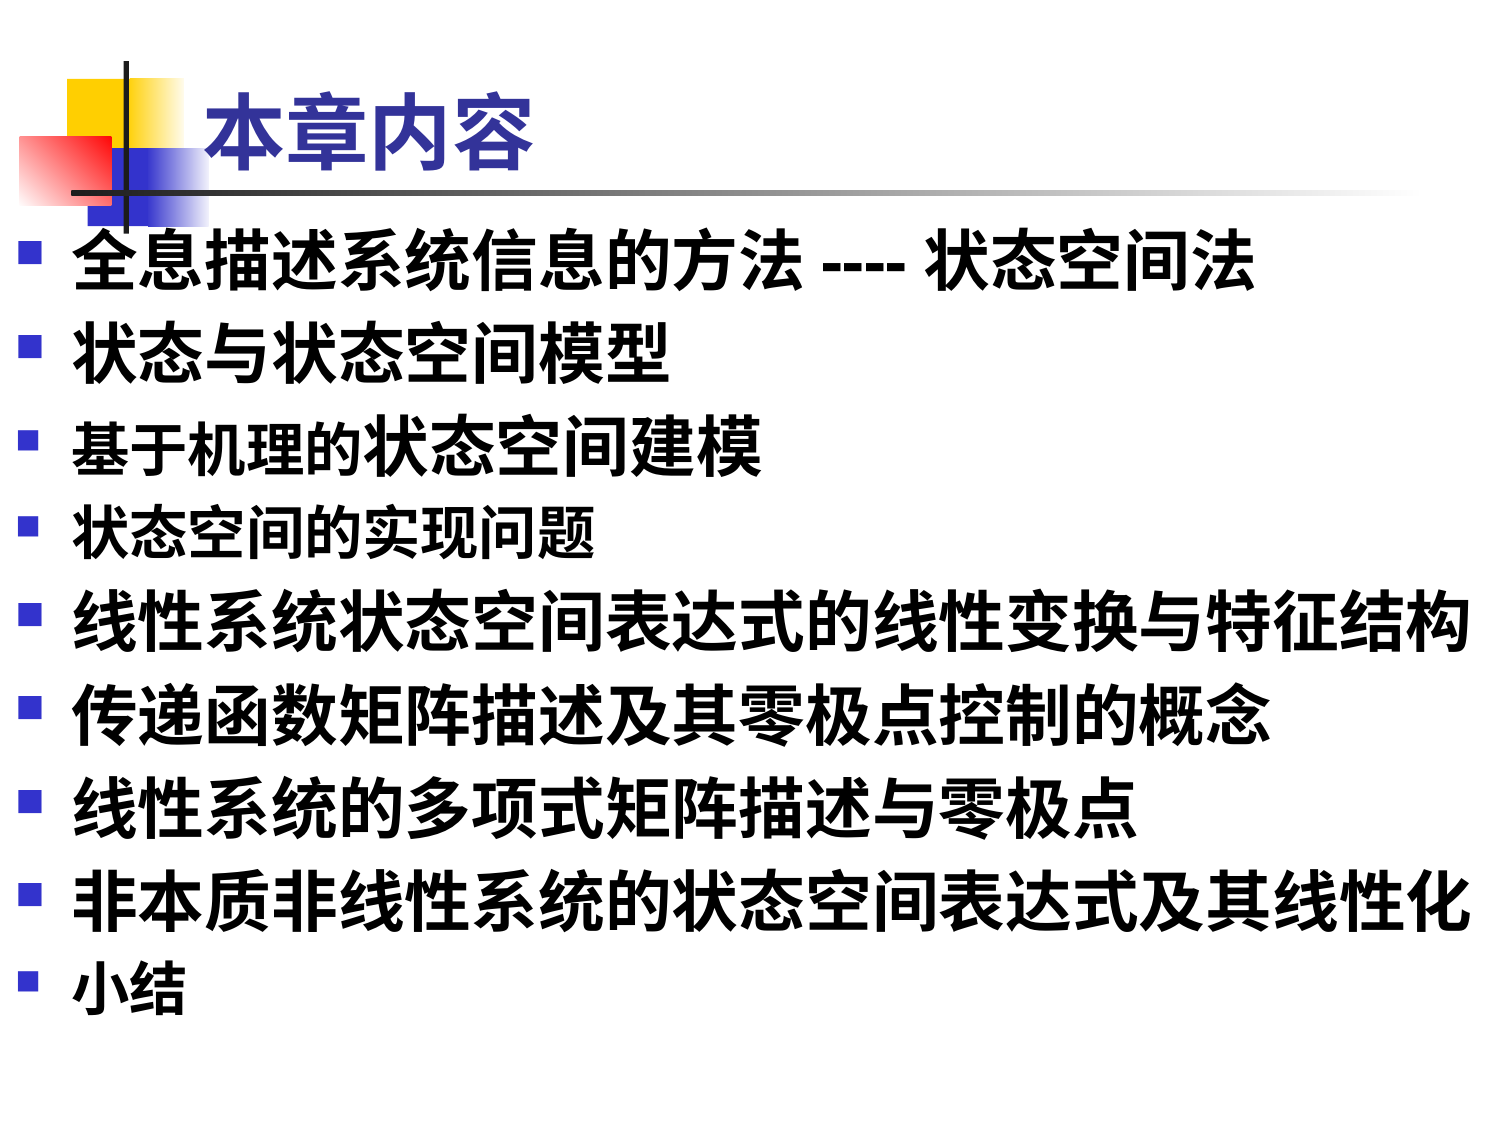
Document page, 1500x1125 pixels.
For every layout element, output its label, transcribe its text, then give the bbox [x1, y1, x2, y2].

title 本章内容 [187, 0, 1467, 188]
list 全息描述系统信息的方法----状态空间法 状态与状态空间模型 基于机理的状态空间建模 状态空间的实现问题 线性系统状态空间表达式的线性变换与特征结构 传递函数矩阵描述及其零极点控制的概念 线性系统的多项式矩阵描述与零极点 非本质非线性系统的状态空间表达式及其线性化 小结 [0, 210, 1500, 1125]
